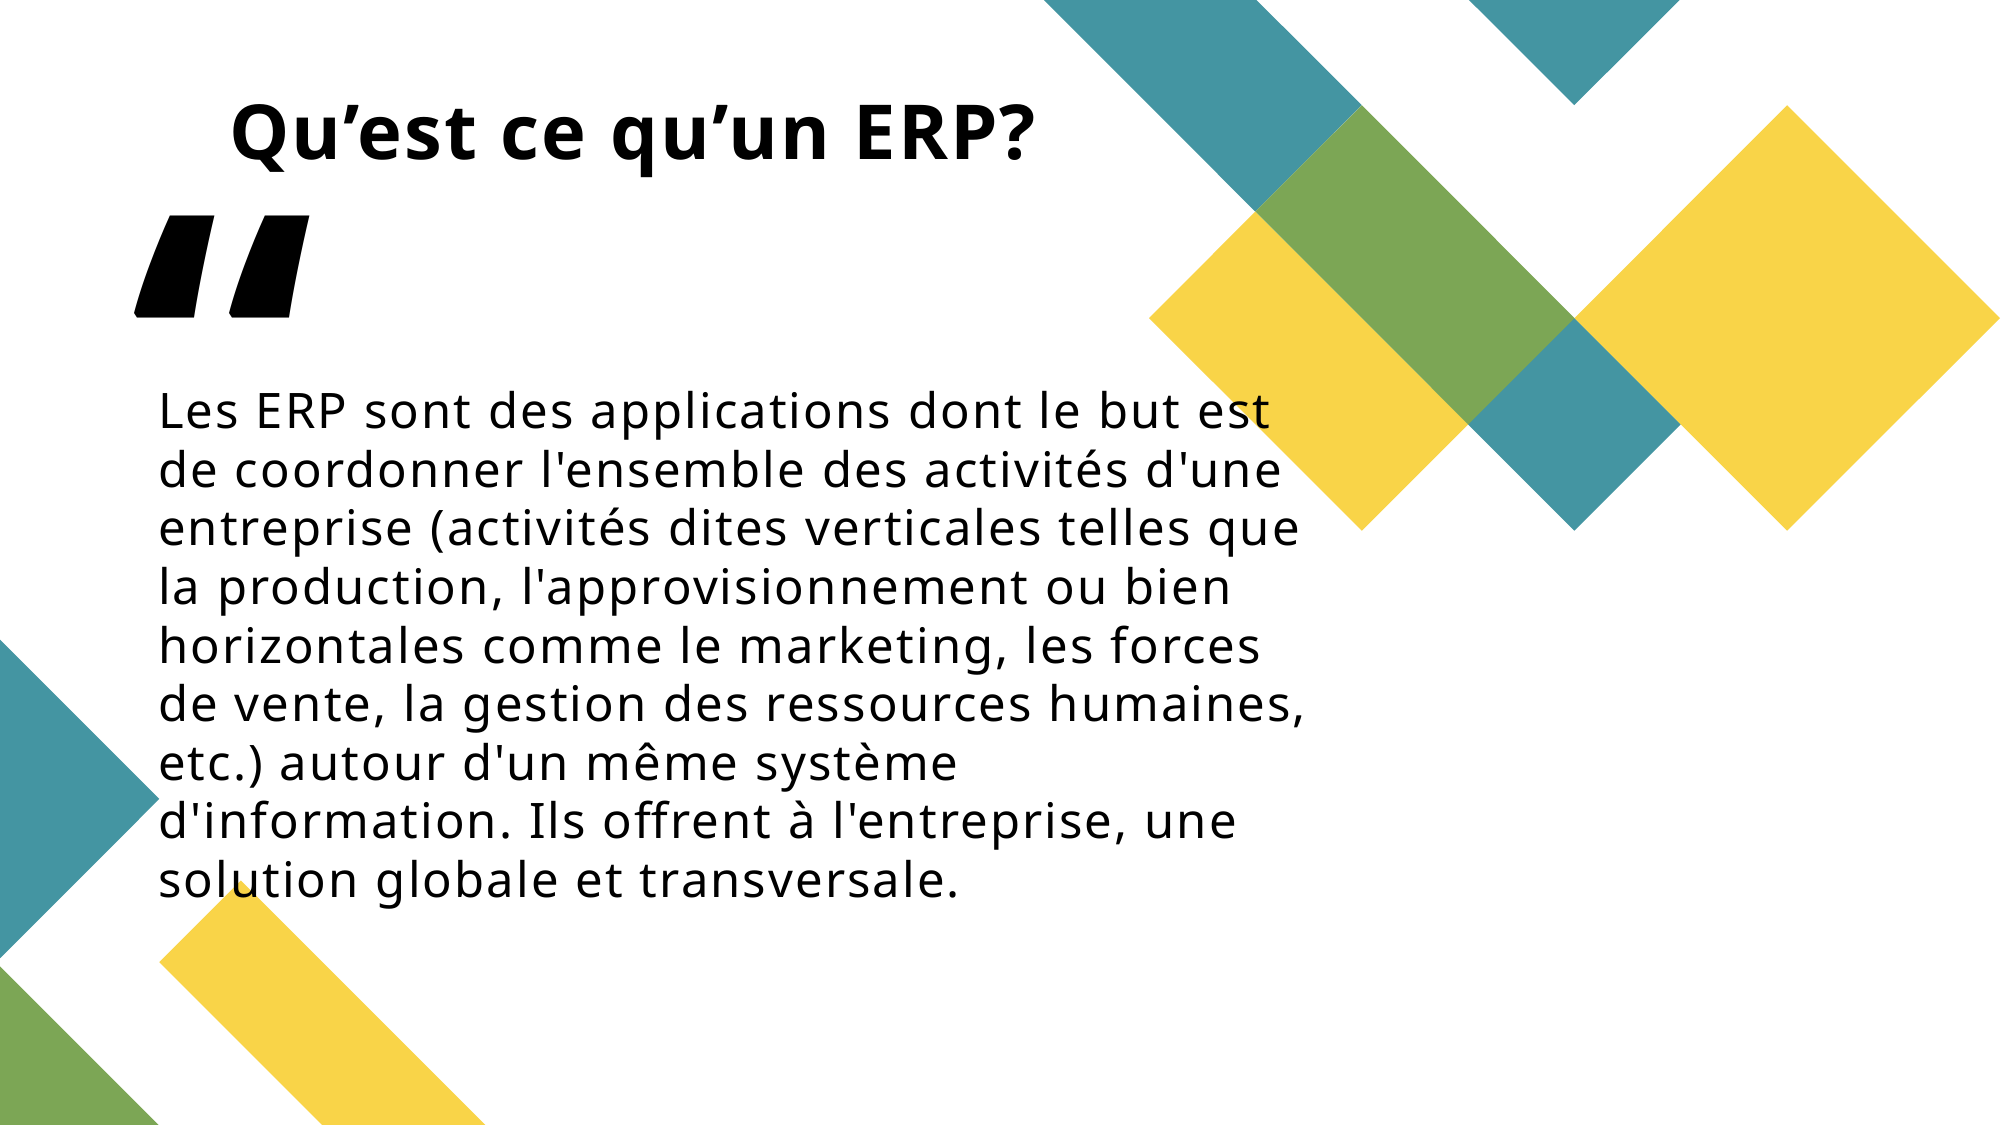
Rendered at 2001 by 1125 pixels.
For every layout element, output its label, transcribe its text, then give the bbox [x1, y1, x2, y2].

title Les ERP sont des applications dont le but est de coordonner l'ensemble des activités d'une entreprise (activités dites verticales telles que la production, l'approvisionnement ou bien horizontales comme le marketing, les forces de vente, la gestion des ressources humaines, etc.) autour d'un même système d'information. Ils offrent à l'entreprise, une solution globale et transversale. [158, 379, 1329, 920]
text_box Qu’est ce qu’un ERP? [229, 84, 1041, 185]
